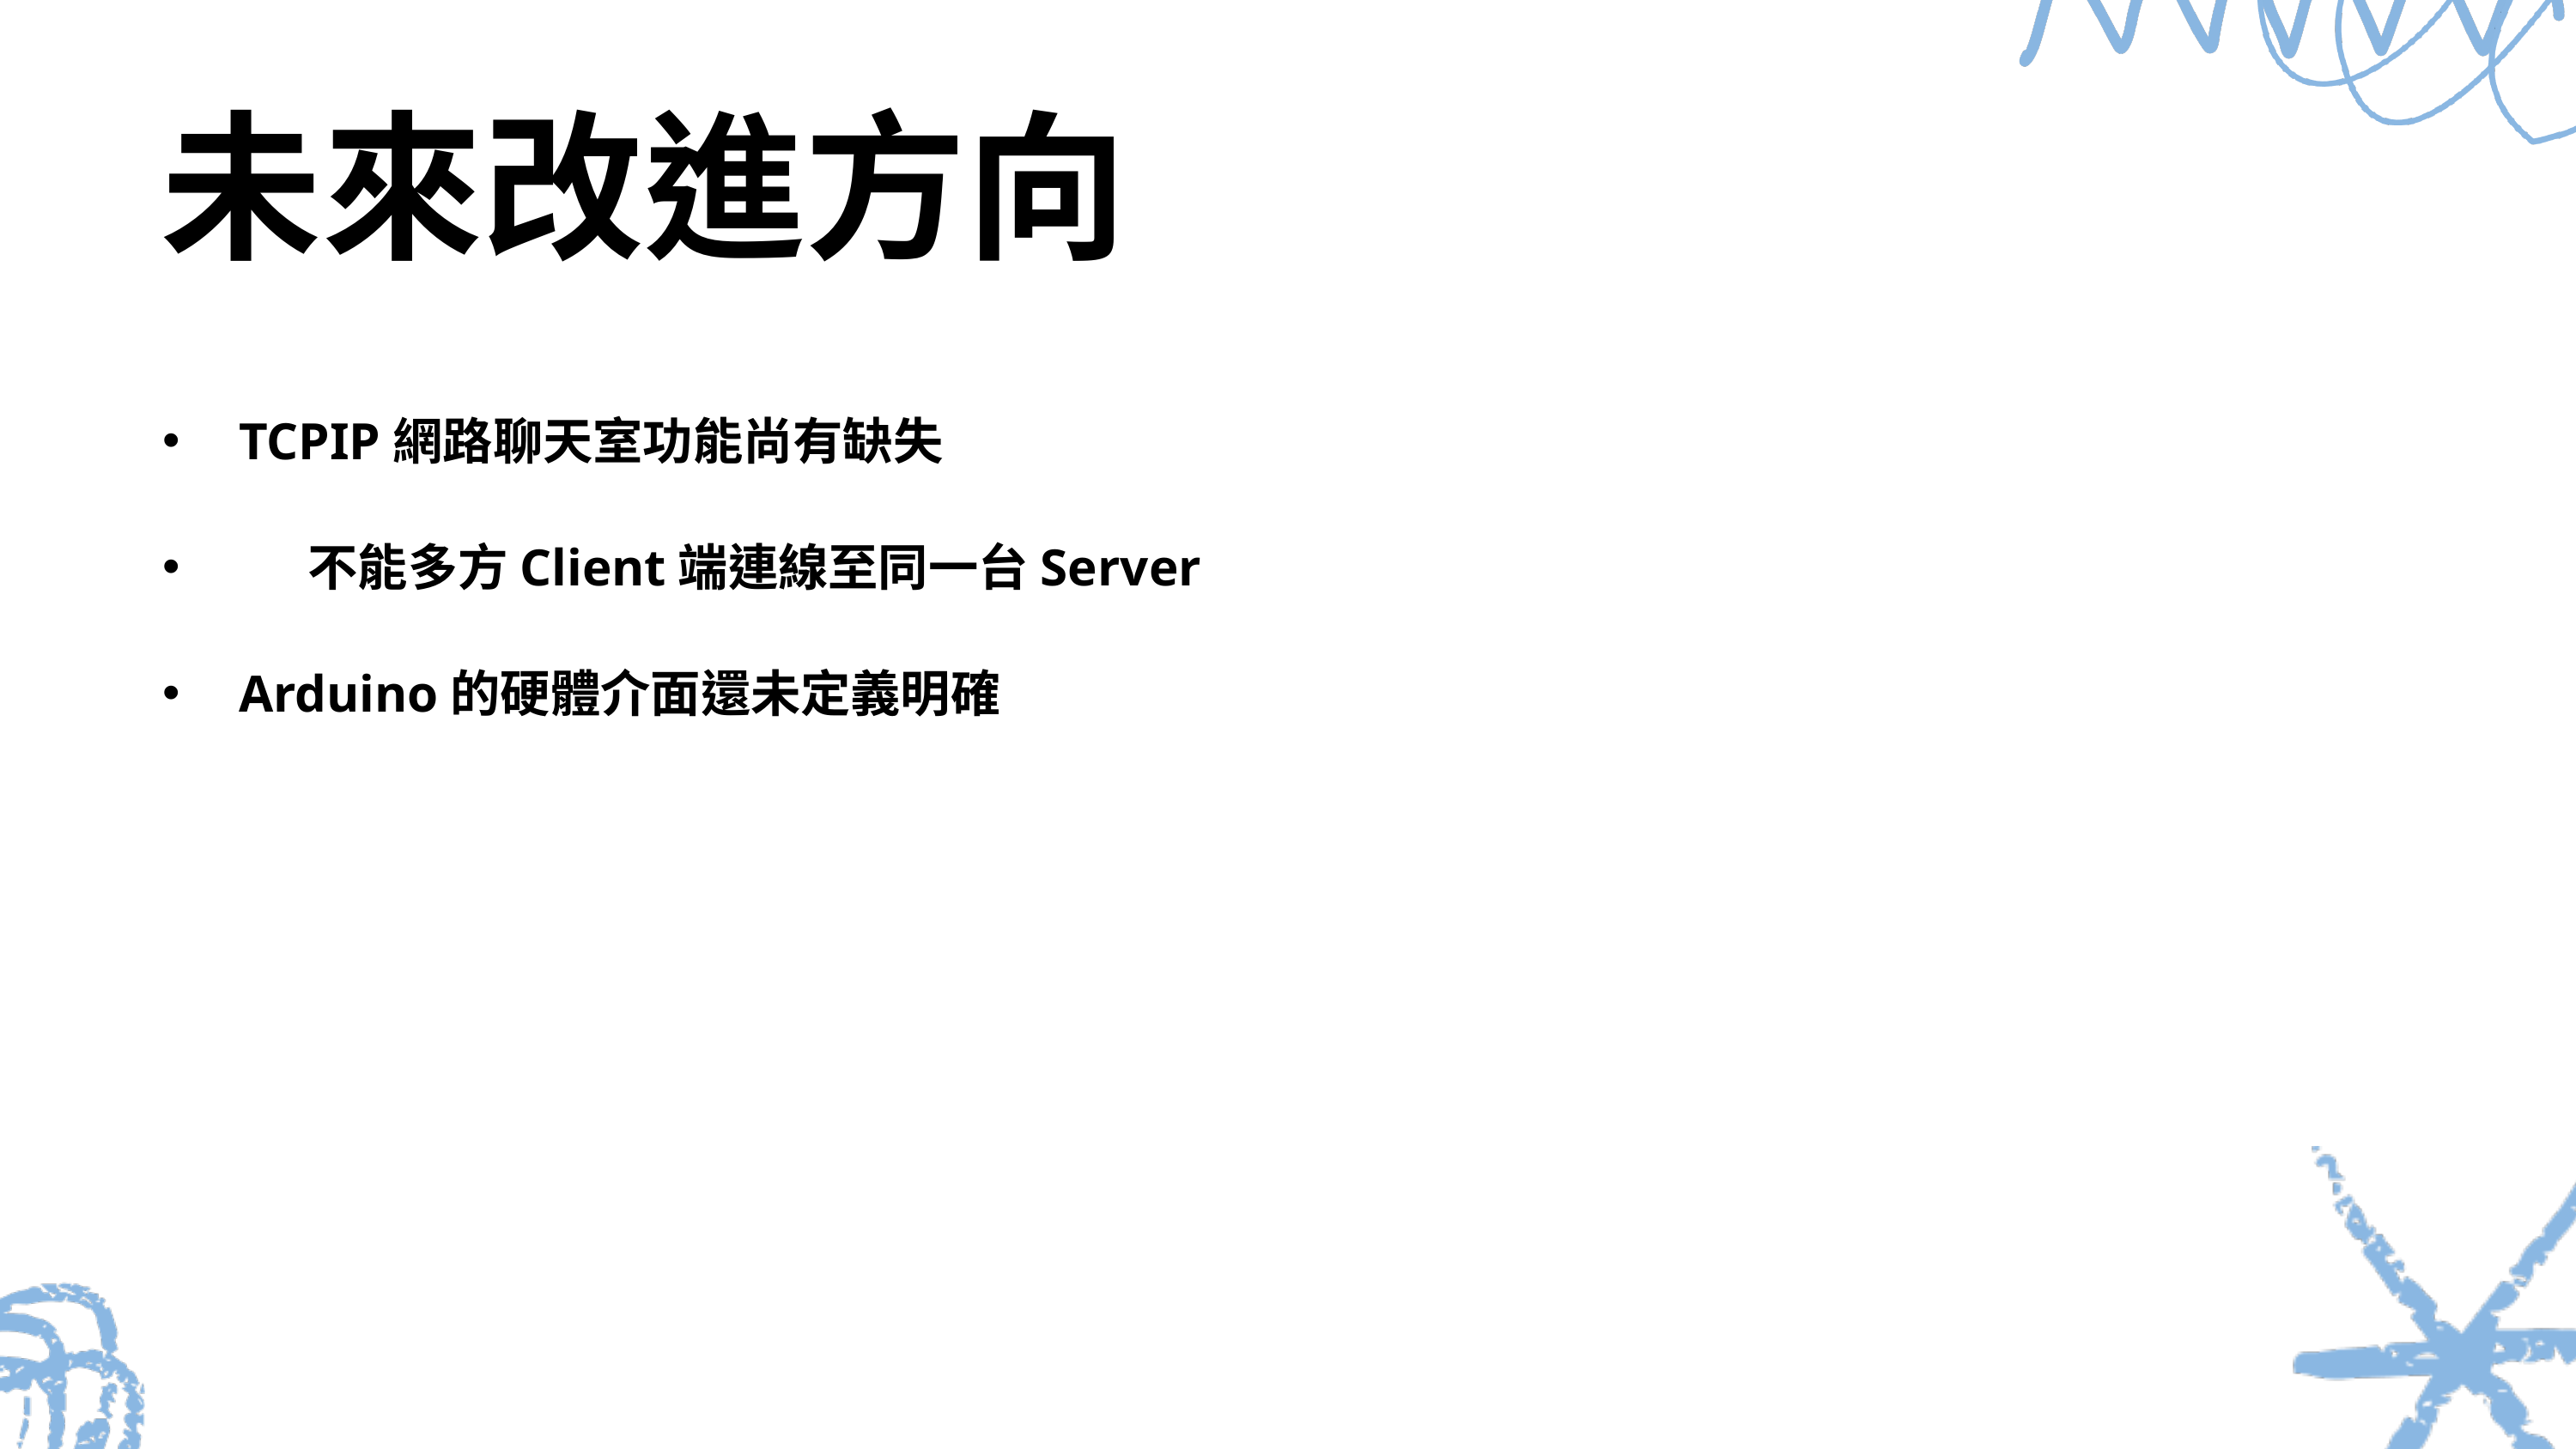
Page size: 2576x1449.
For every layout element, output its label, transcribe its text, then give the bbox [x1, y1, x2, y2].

text_box [2019, 0, 2123, 67]
text_box TCPIP網路聊天室功能尚有缺失 不能多方Client端連線至同一台Server Arduino的硬體介面還未定義明確 [85, 343, 2415, 849]
text_box 未來改進方向 [85, 123, 1374, 280]
text_box [0, 1280, 145, 1449]
text_box [2123, 0, 2576, 145]
text_box [2292, 1146, 2576, 1449]
